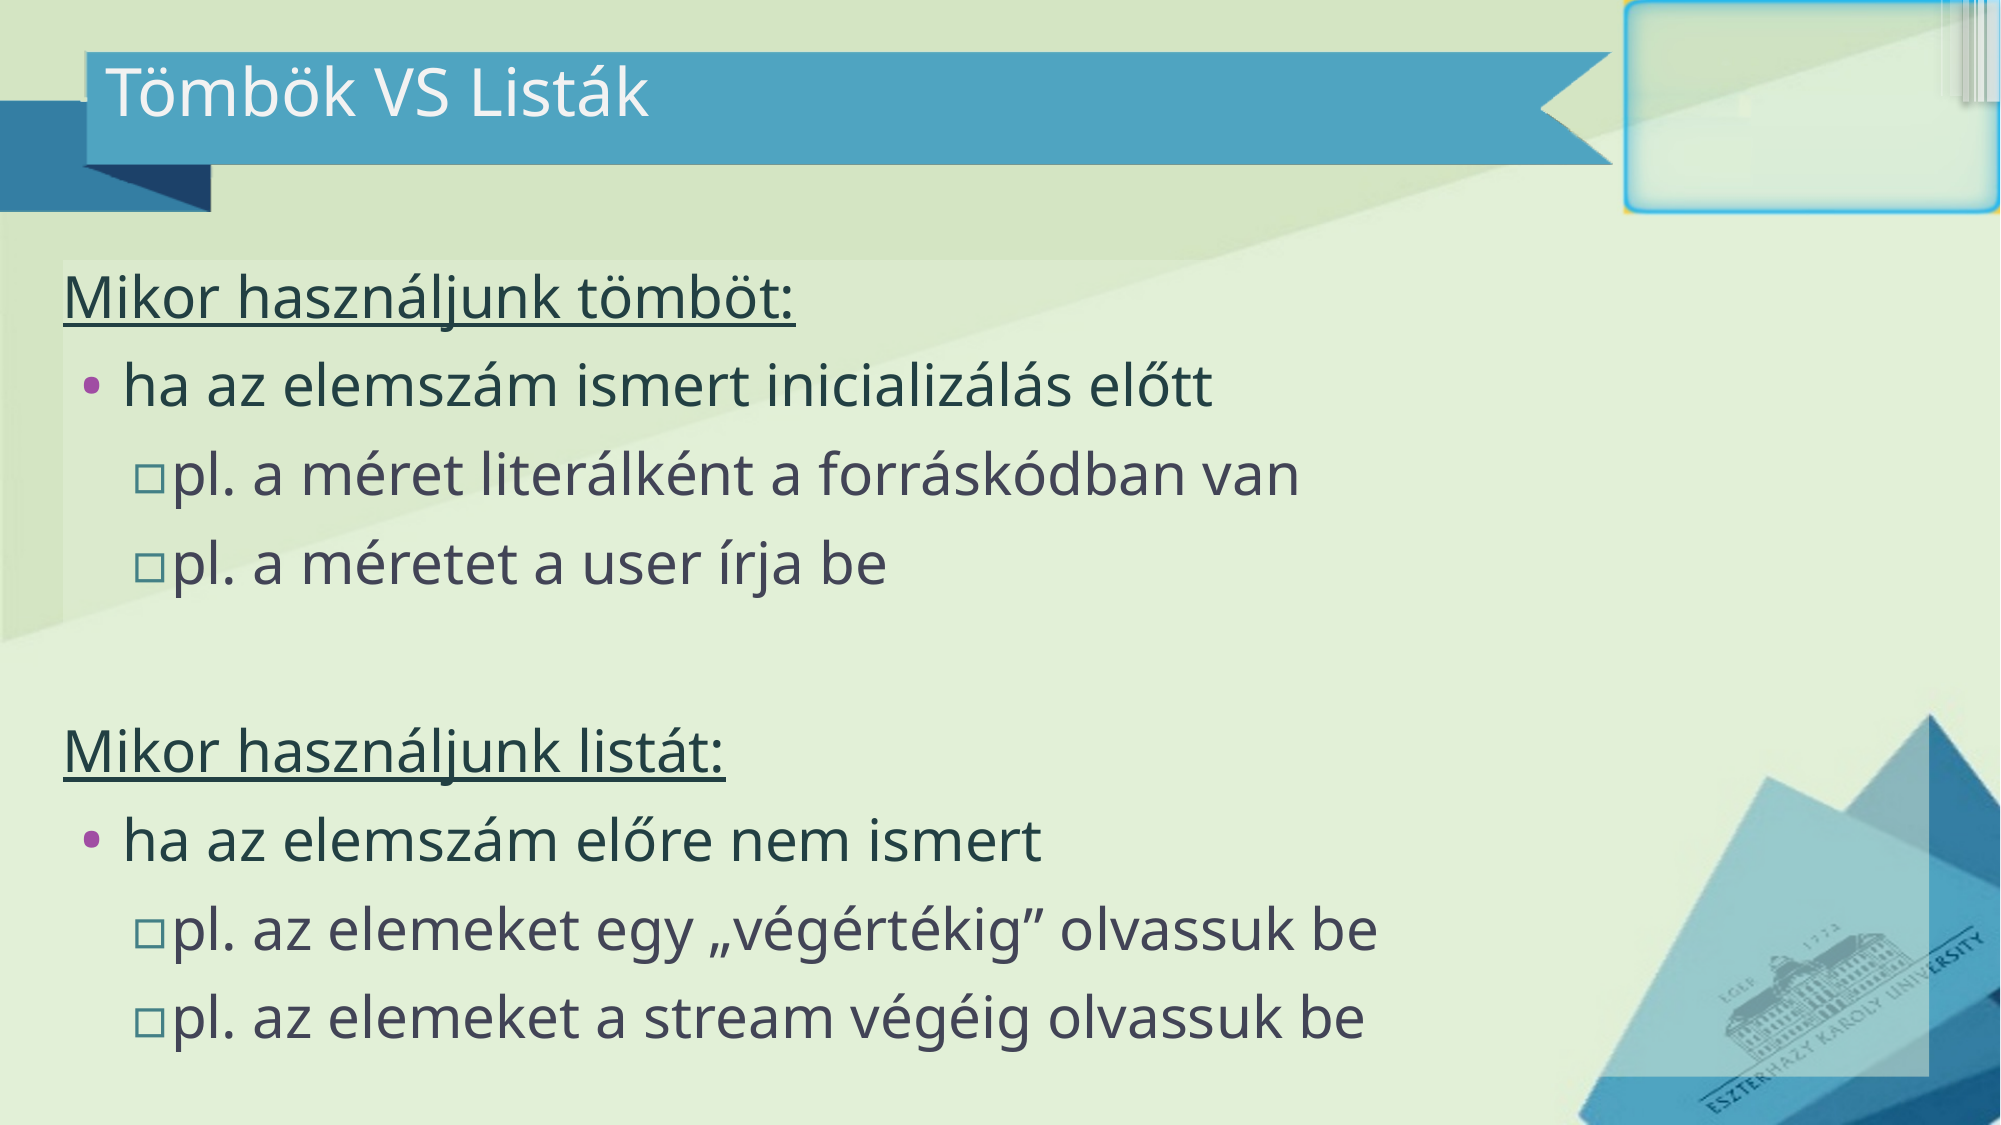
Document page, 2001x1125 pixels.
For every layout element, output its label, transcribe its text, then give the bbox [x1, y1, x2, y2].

list Mikor használjunk tömböt: ha az elemszám ismert inicializálás előtt pl. a méret literálként a forráskódban van pl. a méretet a user írja be Mikor használjunk listát: ha az elemszám előre nem ismert pl. az elemeket egy „végértékig” olvassuk be pl. az elemeket a stream végéig olvassuk be [63, 259, 1930, 1077]
title Tömbök VS Listák [0, 50, 1617, 212]
picture [0, 0, 2001, 1125]
